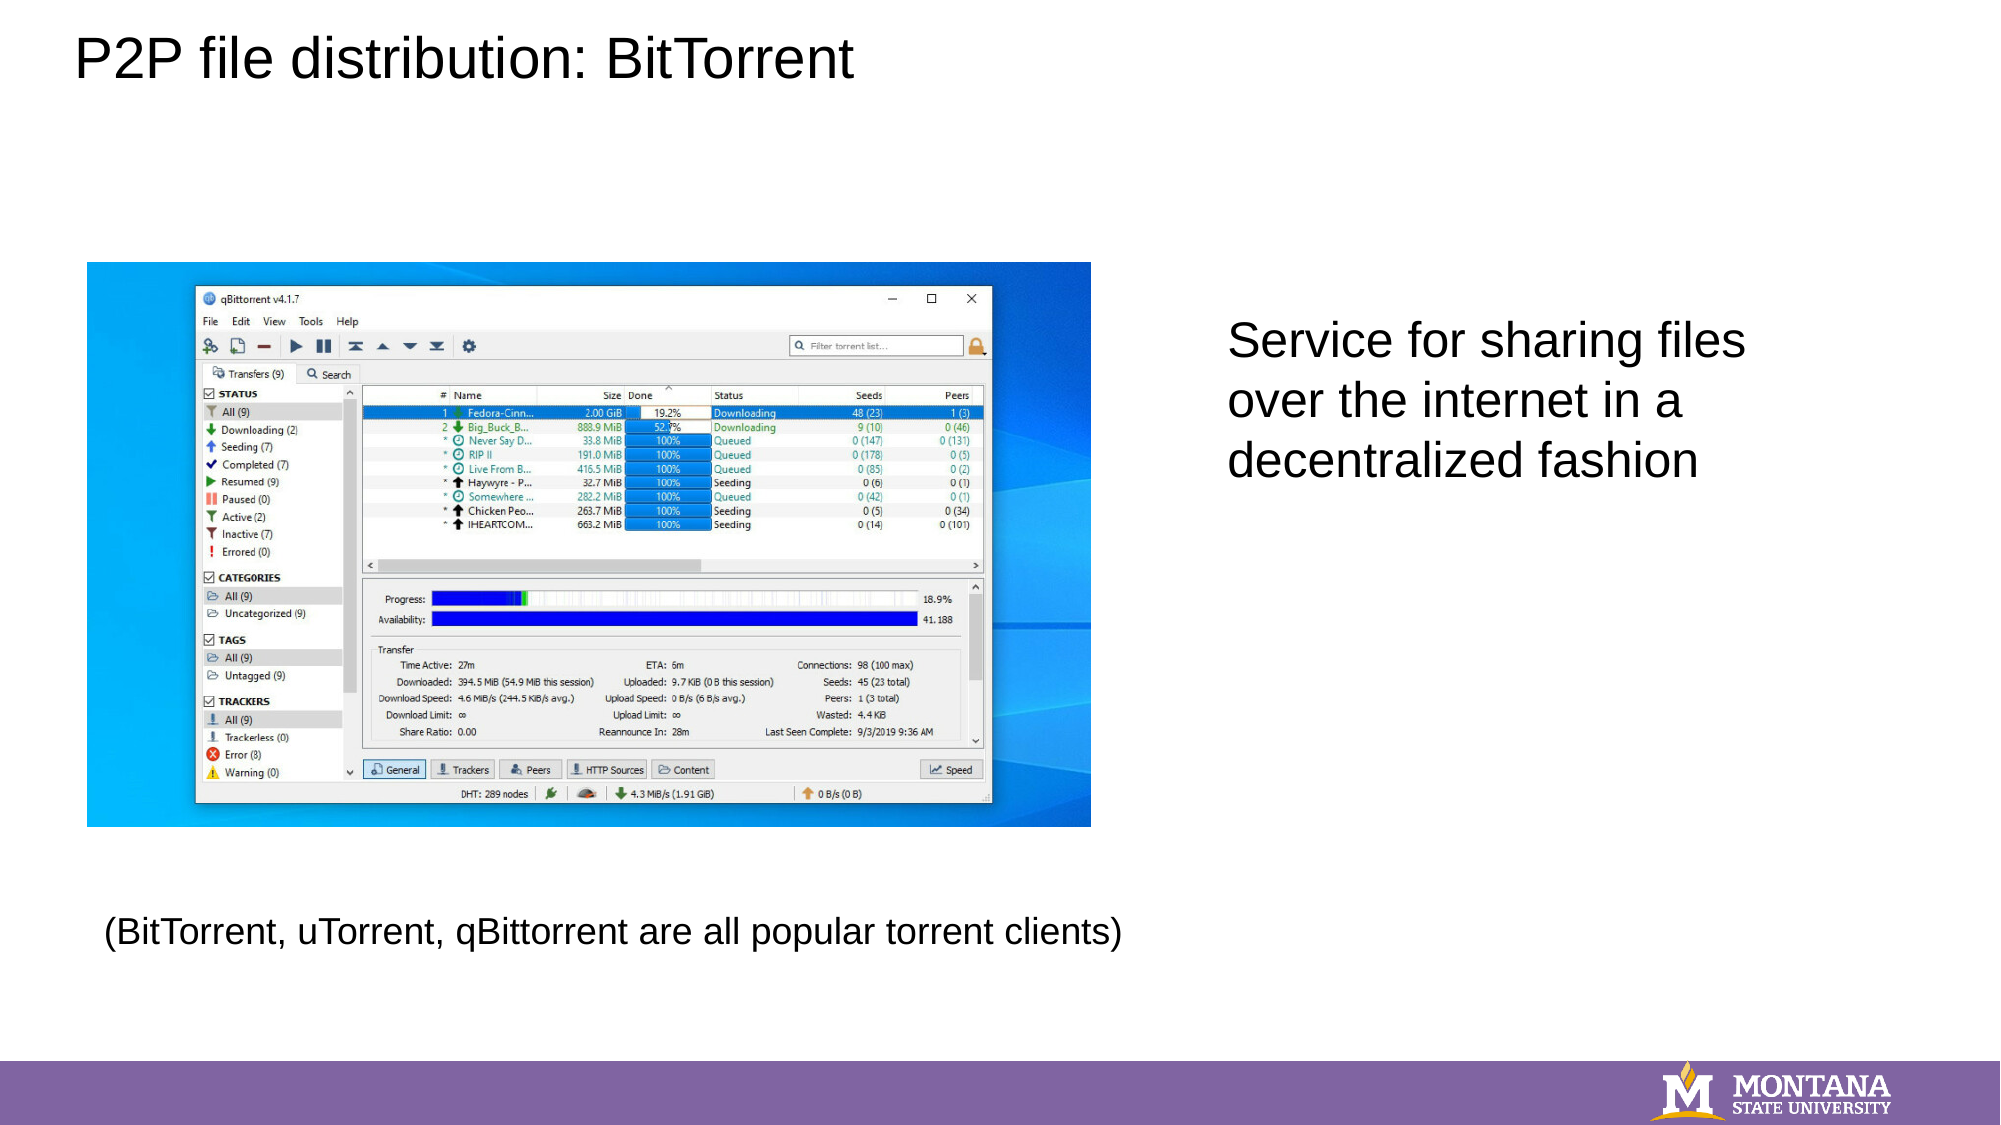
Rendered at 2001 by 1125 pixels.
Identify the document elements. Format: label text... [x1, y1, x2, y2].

text_box Service for sharing files over the internet in a decentralized fashion [1212, 299, 1788, 495]
picture [1649, 1060, 1892, 1122]
text_box (BitTorrent, uTorrent, qBittorrent are all popular torrent clients) [89, 899, 1139, 960]
text_box P2P file distribution: BitTorrent [60, 12, 872, 98]
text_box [0, 1060, 1647, 1125]
picture [194, 262, 1091, 827]
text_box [1892, 1060, 2000, 1125]
